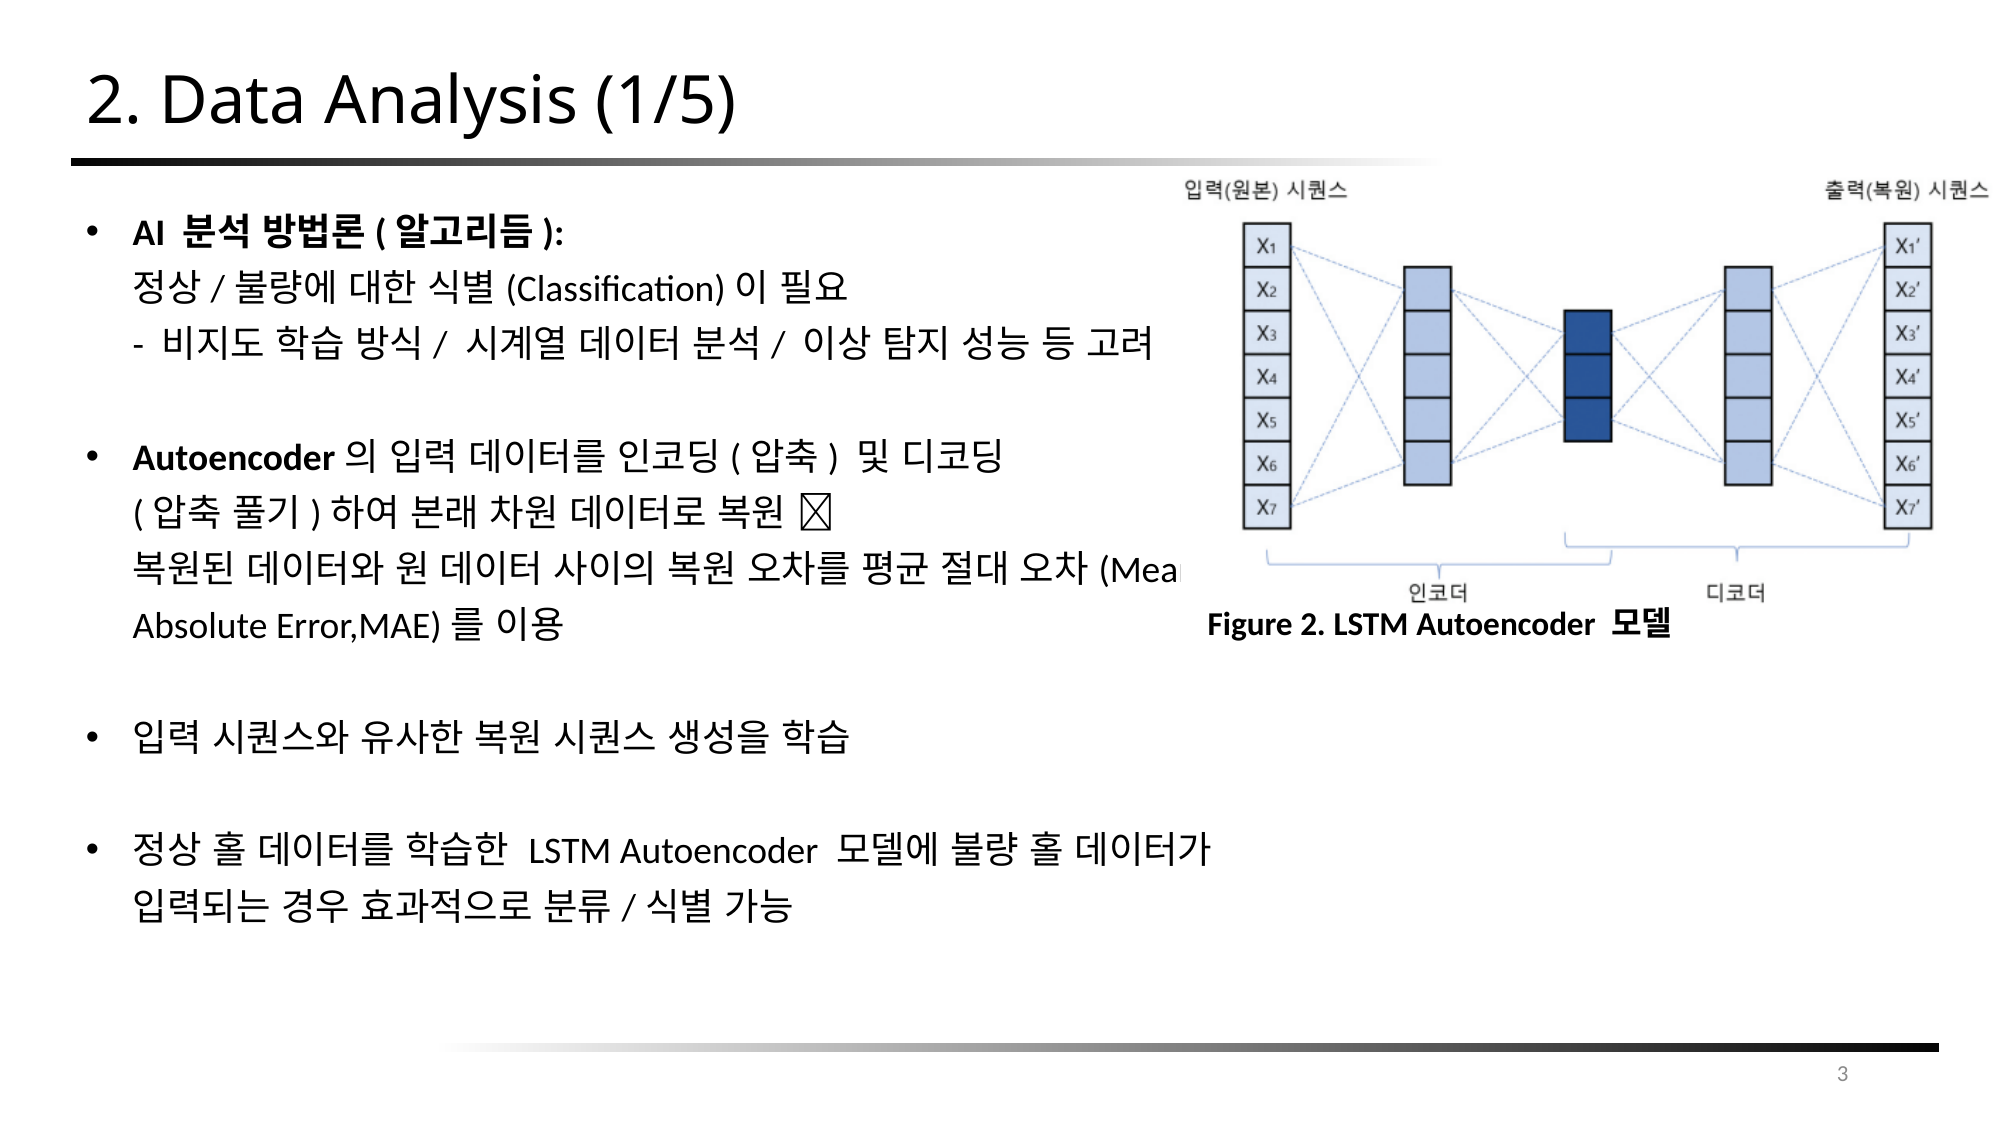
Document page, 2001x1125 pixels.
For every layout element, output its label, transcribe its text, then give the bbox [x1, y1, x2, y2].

text_box AI 분석 방법론(알고리듬): 정상/불량에 대한 식별(Classification)이 필요 - 비지도 학습 방식/ 시계열 데이터 분석/ 이상 탐지 성능 등 고려 Autoencoder의 입력 데이터를 인코딩(압축) 및 디코딩 (압축 풀기)하여 본래 차원 데이터로 복원  복원된 데이터와 원 데이터 사이의 복원 오차를 평균 절대 오차(Mean Absolute Error,MAE)를 이용 입력 시퀀스와 유사한 복원 시퀀스 생성을 학습 정상 홀 데이터를 학습한 LSTM Autoencoder 모델에 불량 홀 데이터가 입력되는 경우 효과적으로 분류/식별 가능 [70, 189, 1258, 935]
picture [1180, 174, 2000, 611]
slide_number 3 [1413, 1042, 1864, 1103]
title 2. Data Analysis (1/5) [71, 58, 1902, 146]
text_box Figure 2. LSTM Autoencoder 모델 [1192, 611, 2000, 650]
